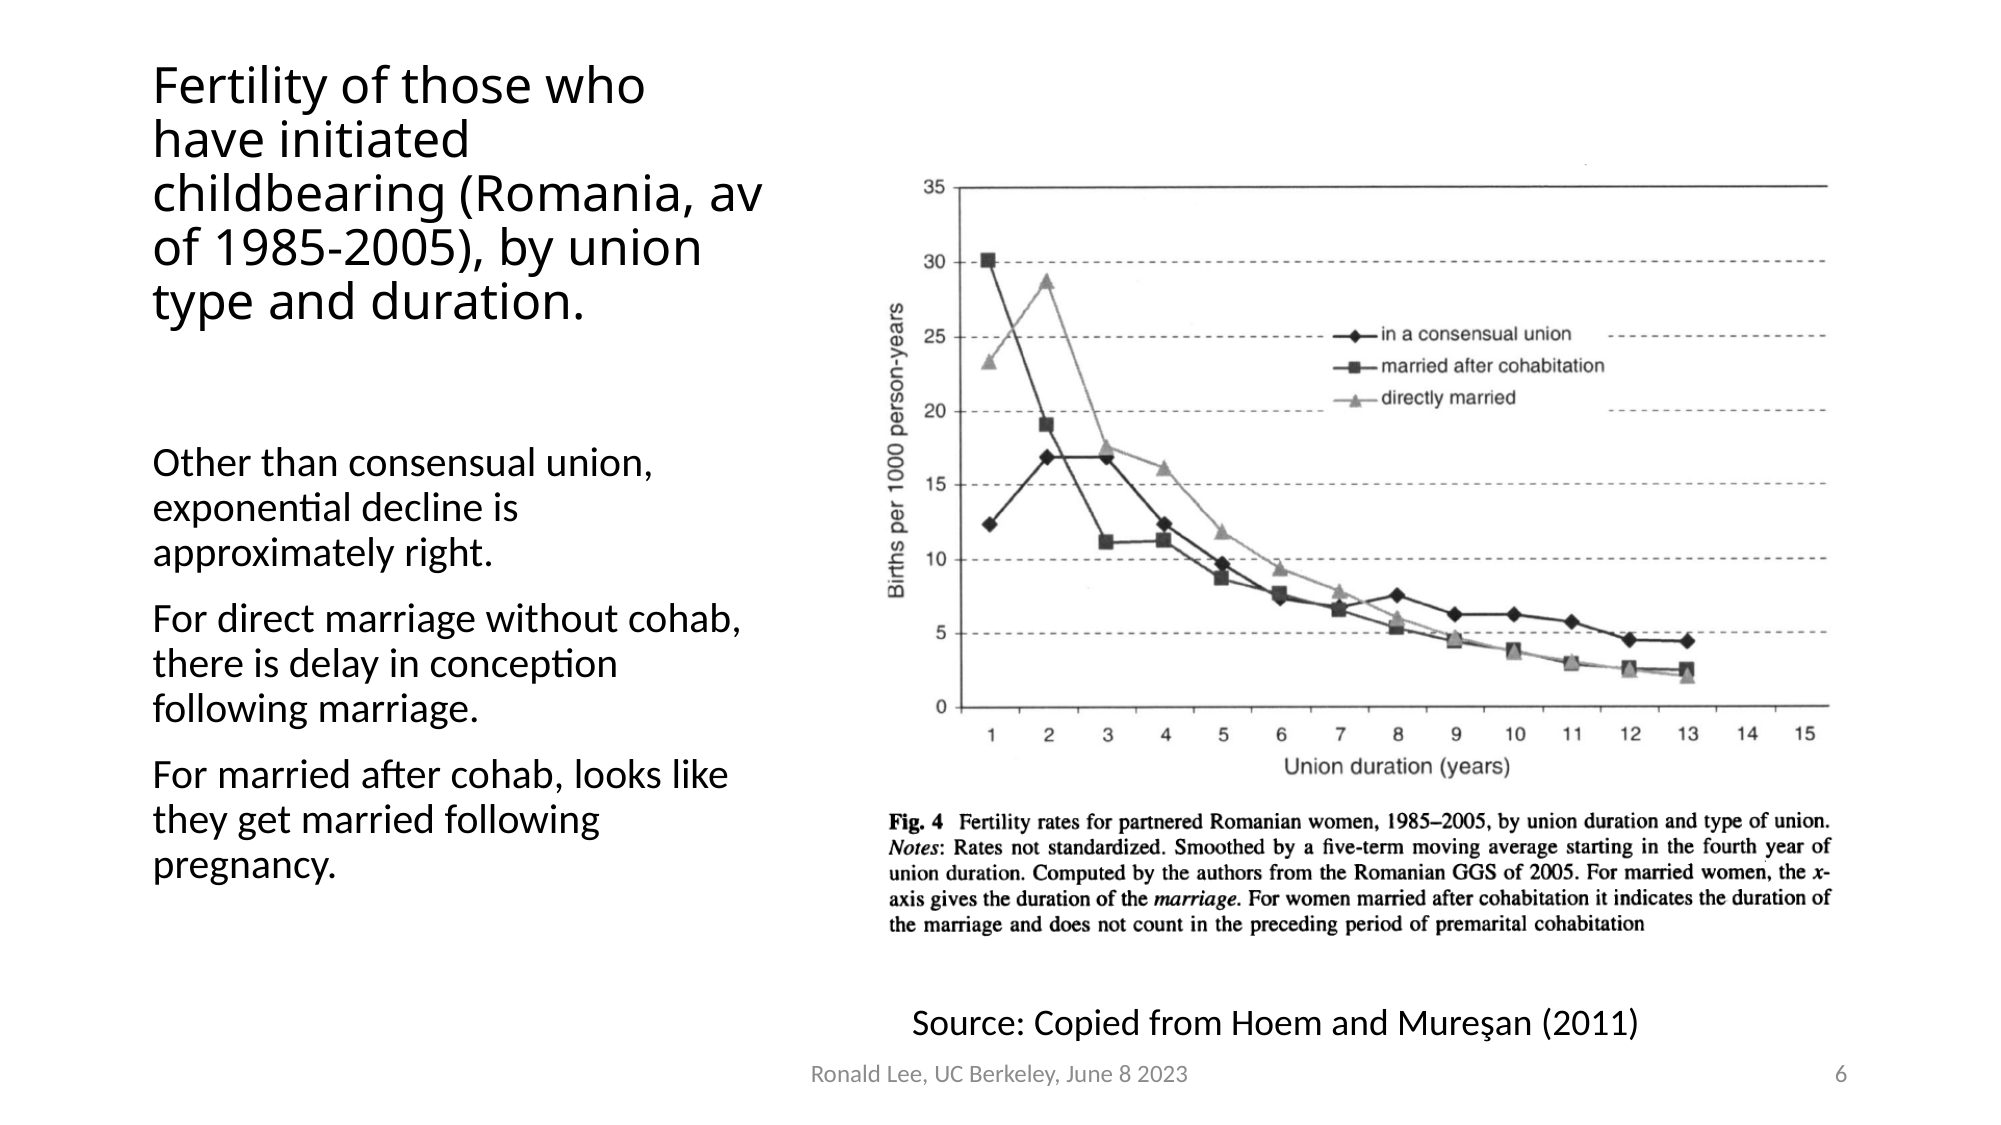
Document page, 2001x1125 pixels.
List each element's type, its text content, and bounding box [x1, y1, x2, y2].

list Other than consensual union, exponential decline is approximately right. For direct marriage without cohab, there is delay in conception following marriage. For married after cohab, looks like they get married following pregnancy. [137, 432, 783, 963]
picture [850, 161, 1863, 962]
text_box Source: Copied from Hoem and Mureşan (2011) [897, 990, 1703, 1051]
slide_number 6 [1412, 1042, 1863, 1103]
footer Ronald Lee, UC Berkeley, June 8 2023 [662, 1042, 1338, 1103]
title Fertility of those who have initiated childbearing (Romania, av of 1985-2005), by union type and duration. [137, 75, 783, 338]
